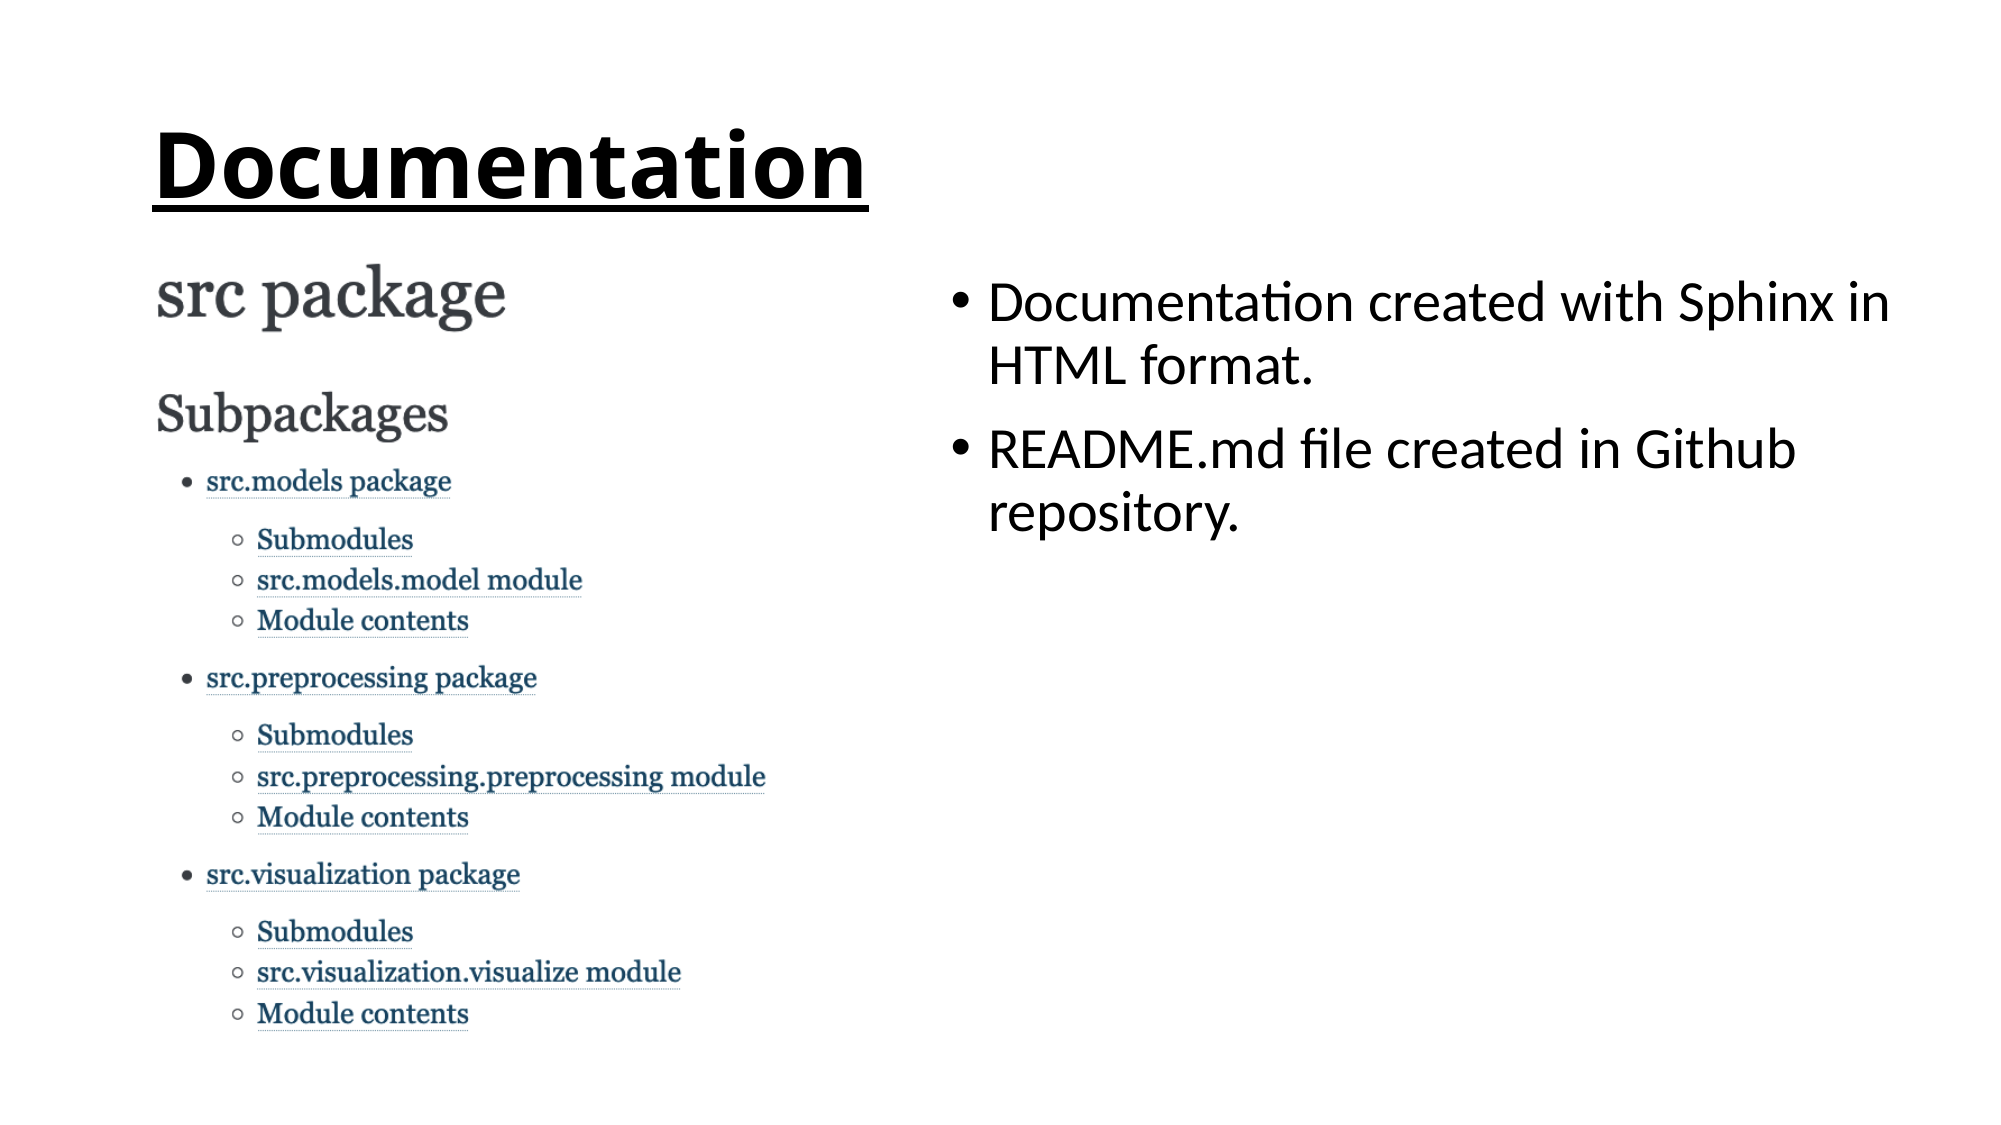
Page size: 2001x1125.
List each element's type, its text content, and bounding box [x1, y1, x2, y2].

text_box Documentation created with Sphinx in HTML format. README.md file created in Github repository. [935, 263, 1930, 945]
title Documentation [137, 59, 1863, 278]
picture [137, 247, 790, 1066]
